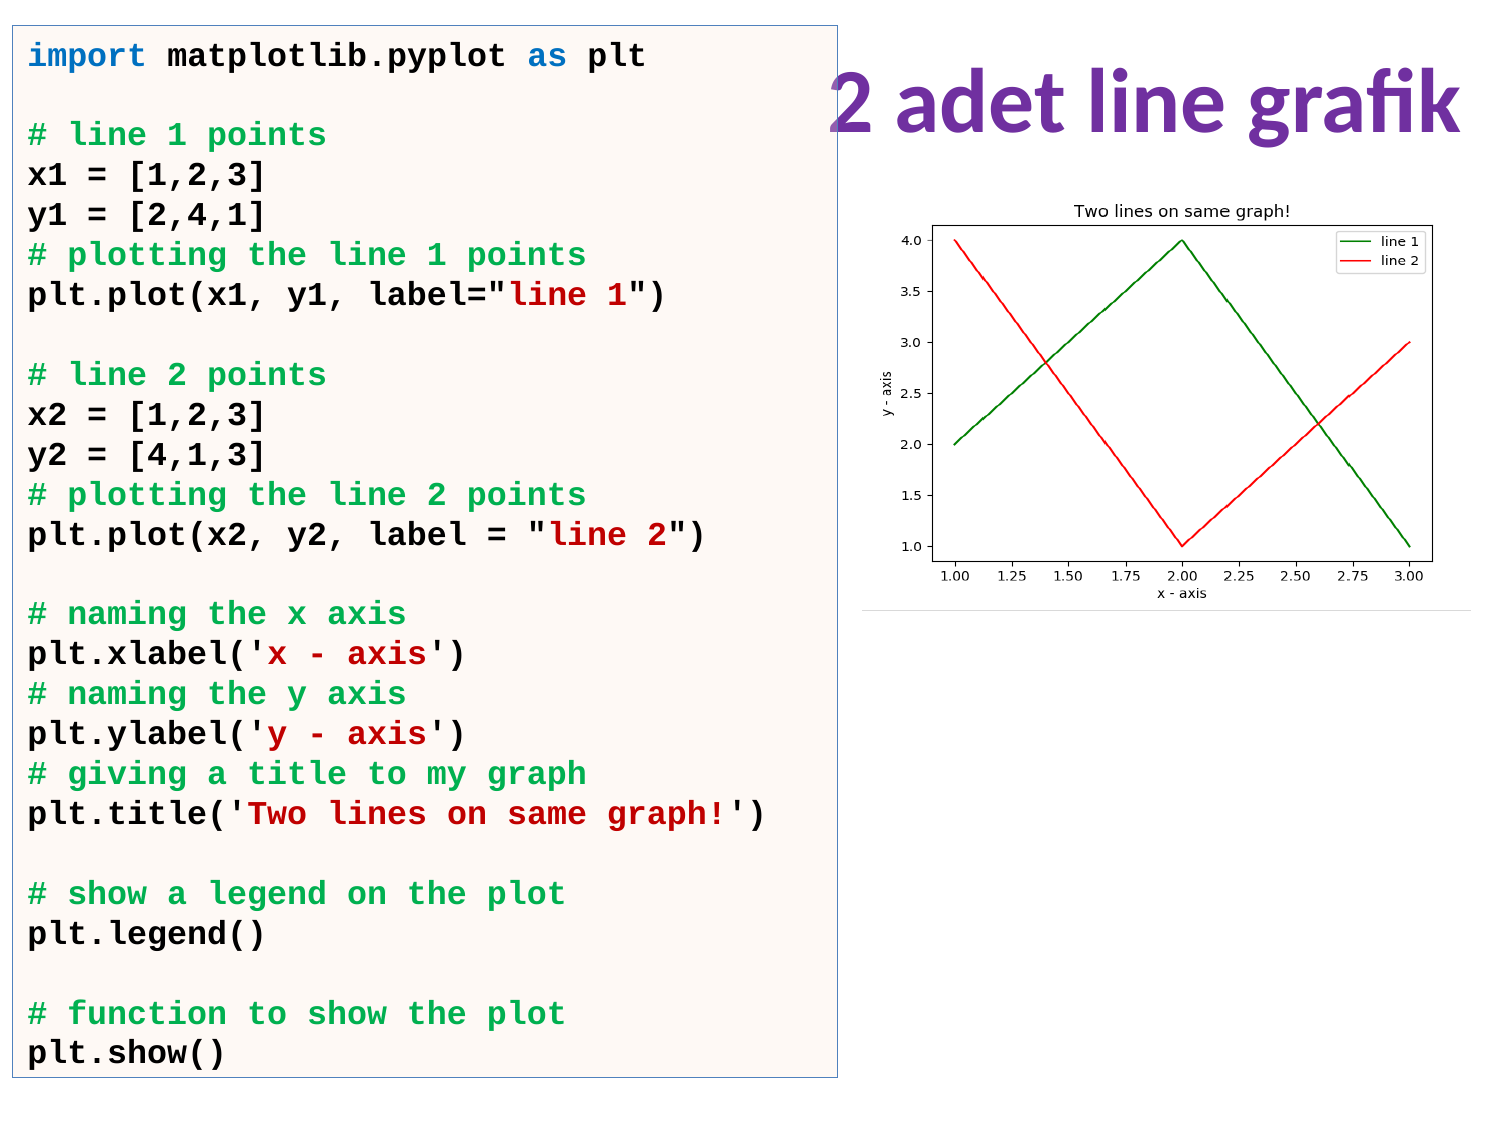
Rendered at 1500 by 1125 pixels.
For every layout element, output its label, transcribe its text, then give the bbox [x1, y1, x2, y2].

title 2 adet line grafik [794, 2, 1495, 190]
picture [862, 179, 1471, 611]
text_box import matplotlib.pyplot as plt # line 1 points x1 = [1,2,3] y1 = [2,4,1] # plotting the line 1 points plt.plot(x1, y1, label="line 1") # line 2 points x2 = [1,2,3] y2 = [4,1,3] # plotting the line 2 points plt.plot(x2, y2, label = "line 2") # naming the x axis plt.xlabel('x - axis') # naming the y axis plt.ylabel('y - axis') # giving a title to my graph plt.title('Two lines on same graph!') # show a legend on the plot plt.legend() # function to show the plot plt.show() [12, 25, 838, 1078]
